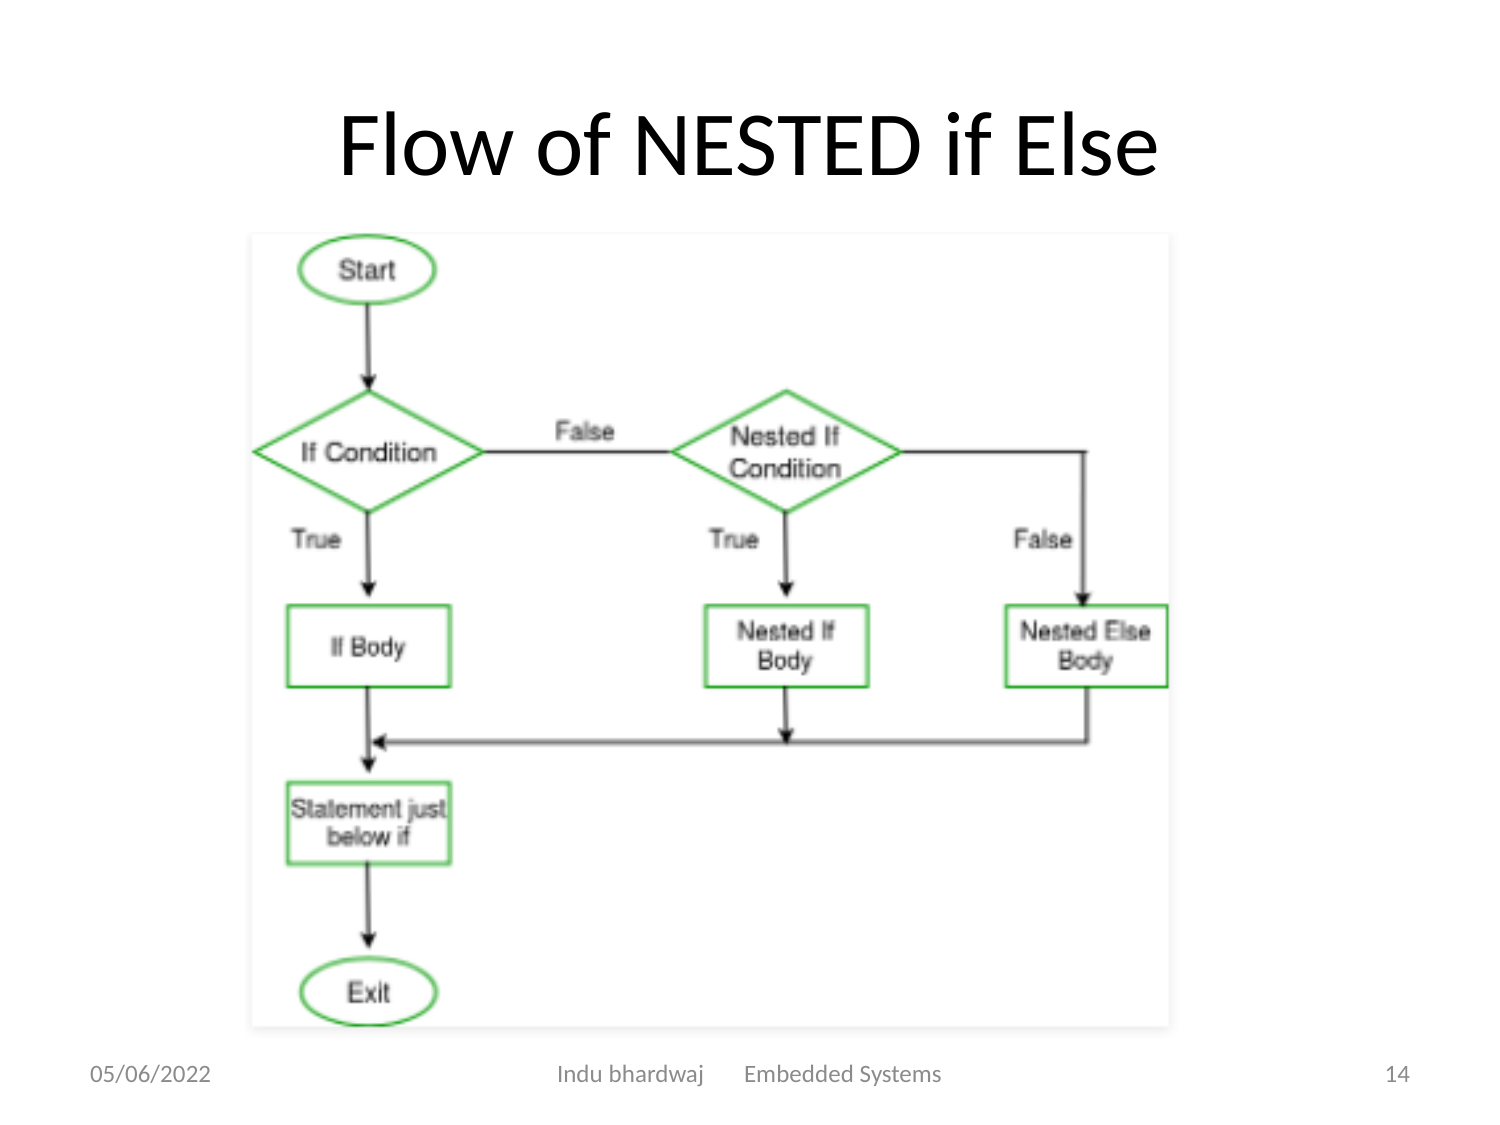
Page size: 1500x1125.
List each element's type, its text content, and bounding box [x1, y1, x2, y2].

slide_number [75, 1042, 425, 1103]
title Flow of NESTED if Else [75, 45, 1425, 233]
footer Indu bhardwaj Embedded Systems [512, 1047, 988, 1103]
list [244, 232, 1180, 1038]
slide_number 14 [1074, 1042, 1425, 1103]
